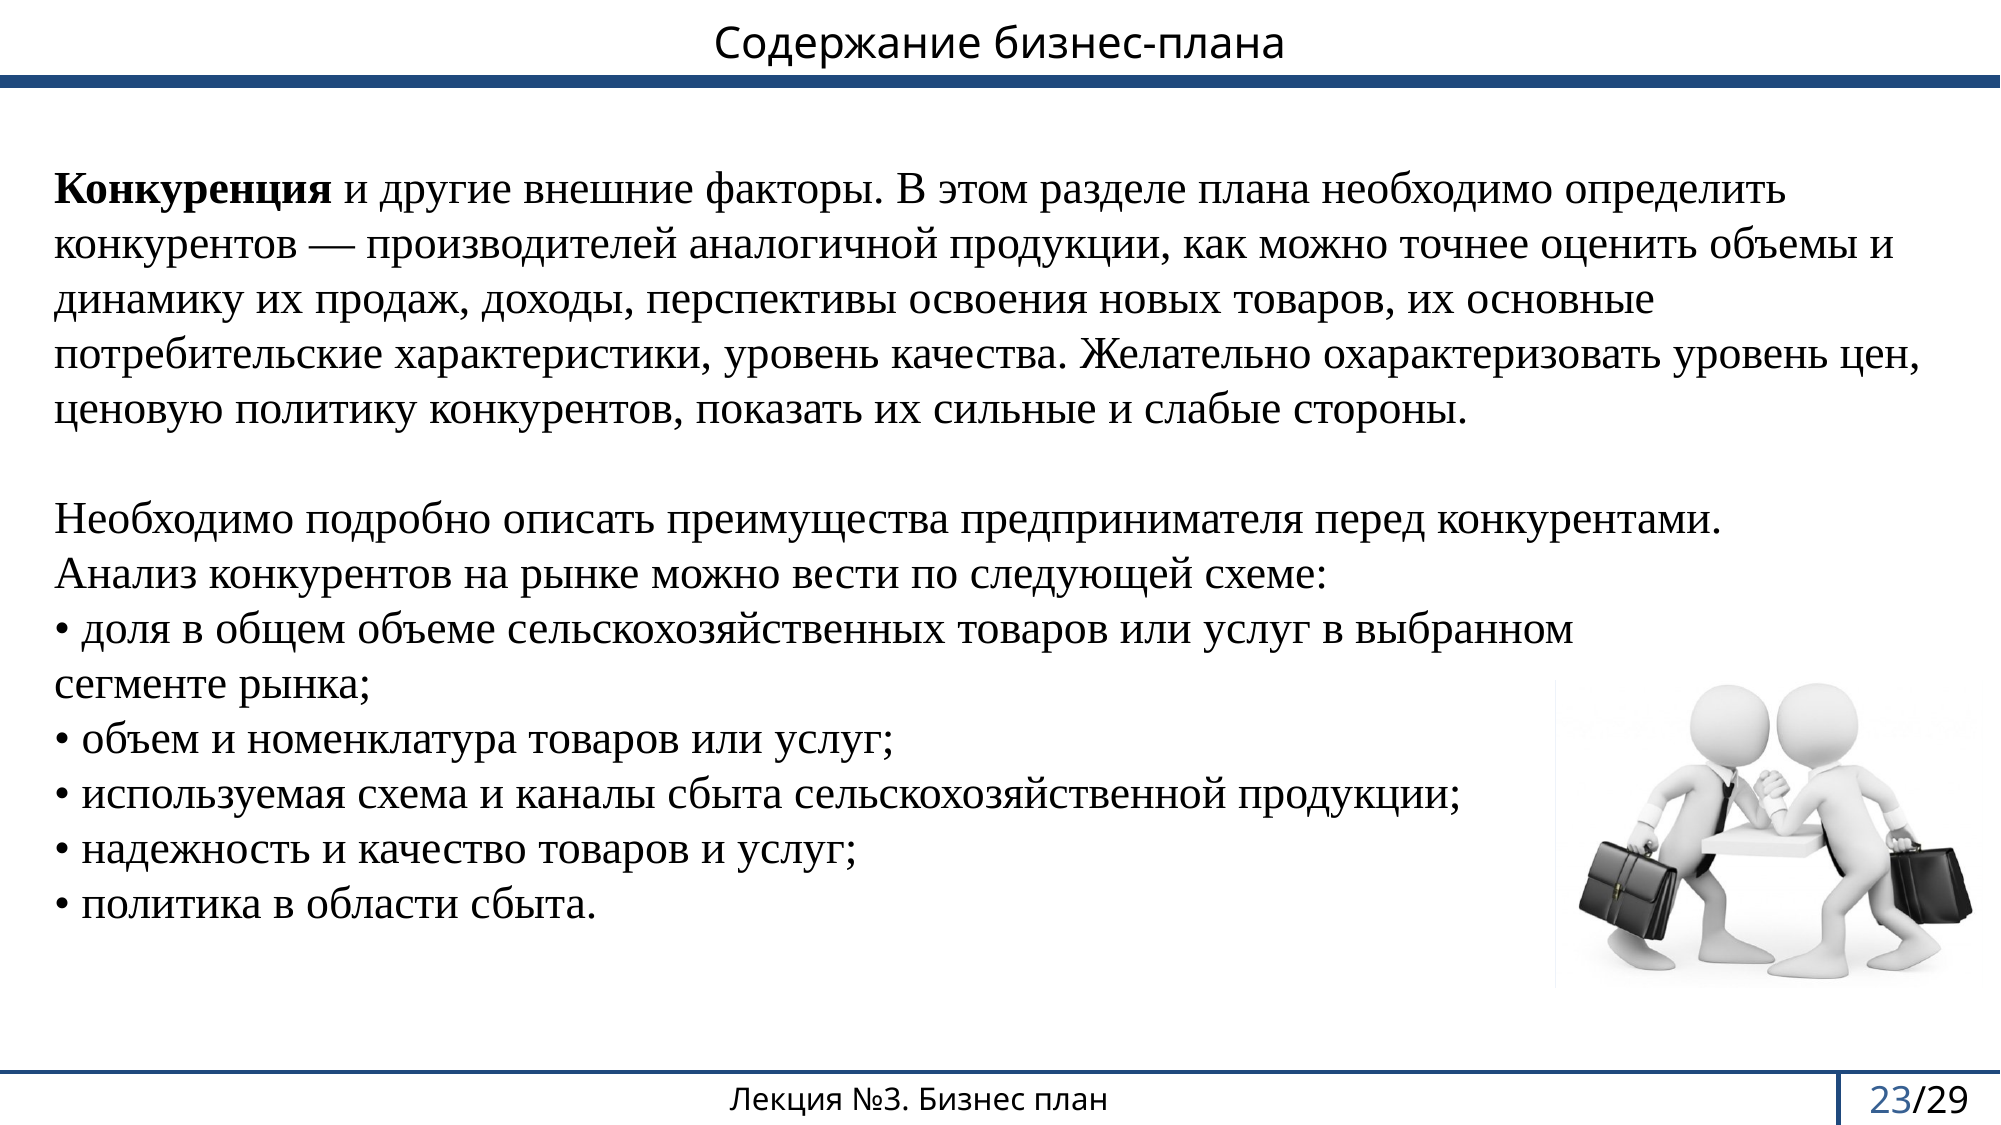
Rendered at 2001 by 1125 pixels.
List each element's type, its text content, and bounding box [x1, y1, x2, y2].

text_box 23/29 [1844, 1084, 2000, 1125]
text_box Лекция №3. Бизнес план [0, 1082, 1834, 1125]
title Конкуренция и другие внешние факторы. В этом разделе плана необходимо определить конкурентов — производителей аналогичной продукции, как можно точнее оценить объемы и динамику их продаж, доходы, перспективы освоения новых товаров, их основные потребительские характеристики, уровень качества. Желательно охарактеризовать уровень цен, ценовую политику конкурентов, показать их сильные и слабые стороны. Необходимо подробно описать преимущества предпринимателя перед конкурентами. Анализ конкурентов на рынке можно вести по следующей схеме: • доля в общем объеме сельскохозяйственных товаров или услуг в выбранном сегменте рынка; • объем и номенклатура товаров или услуг; • используемая схема и каналы сбыта сельскохозяйственной продукции; • надежность и качество товаров и услуг; • политика в области сбыта. [39, 402, 2000, 748]
picture [1554, 680, 1983, 988]
text_box Содержание бизнес-плана [249, 7, 1750, 75]
